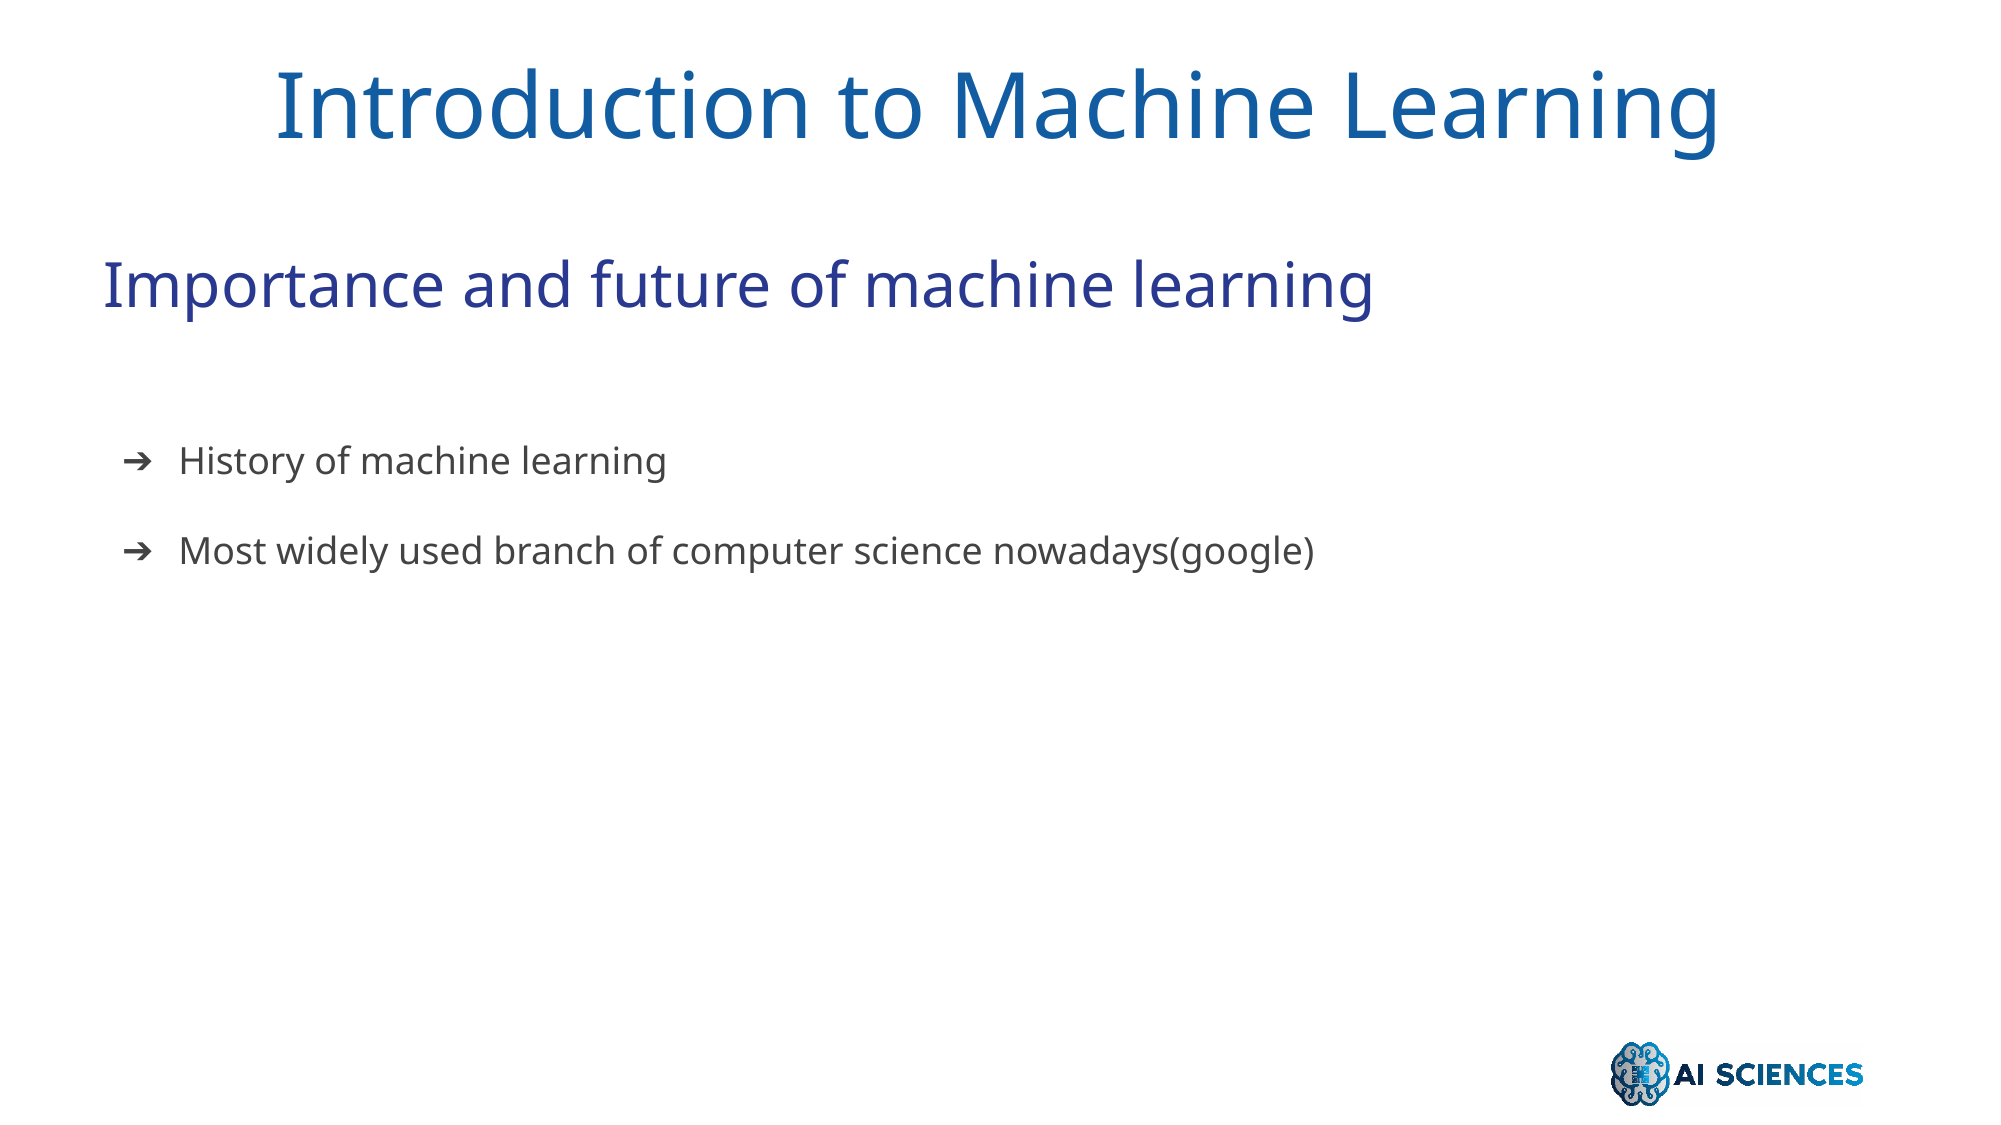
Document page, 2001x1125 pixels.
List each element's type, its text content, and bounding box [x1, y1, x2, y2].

picture [1611, 1042, 1863, 1106]
text_box Importance and future of machine learning [88, 229, 1487, 330]
text_box History of machine learning Most widely used branch of computer science nowadays(google) [88, 376, 1487, 925]
picture [1659, 1080, 1665, 1091]
picture [1644, 1047, 1656, 1058]
picture [1853, 1068, 1863, 1074]
text_box Introduction to Machine Learning [137, 0, 1863, 218]
